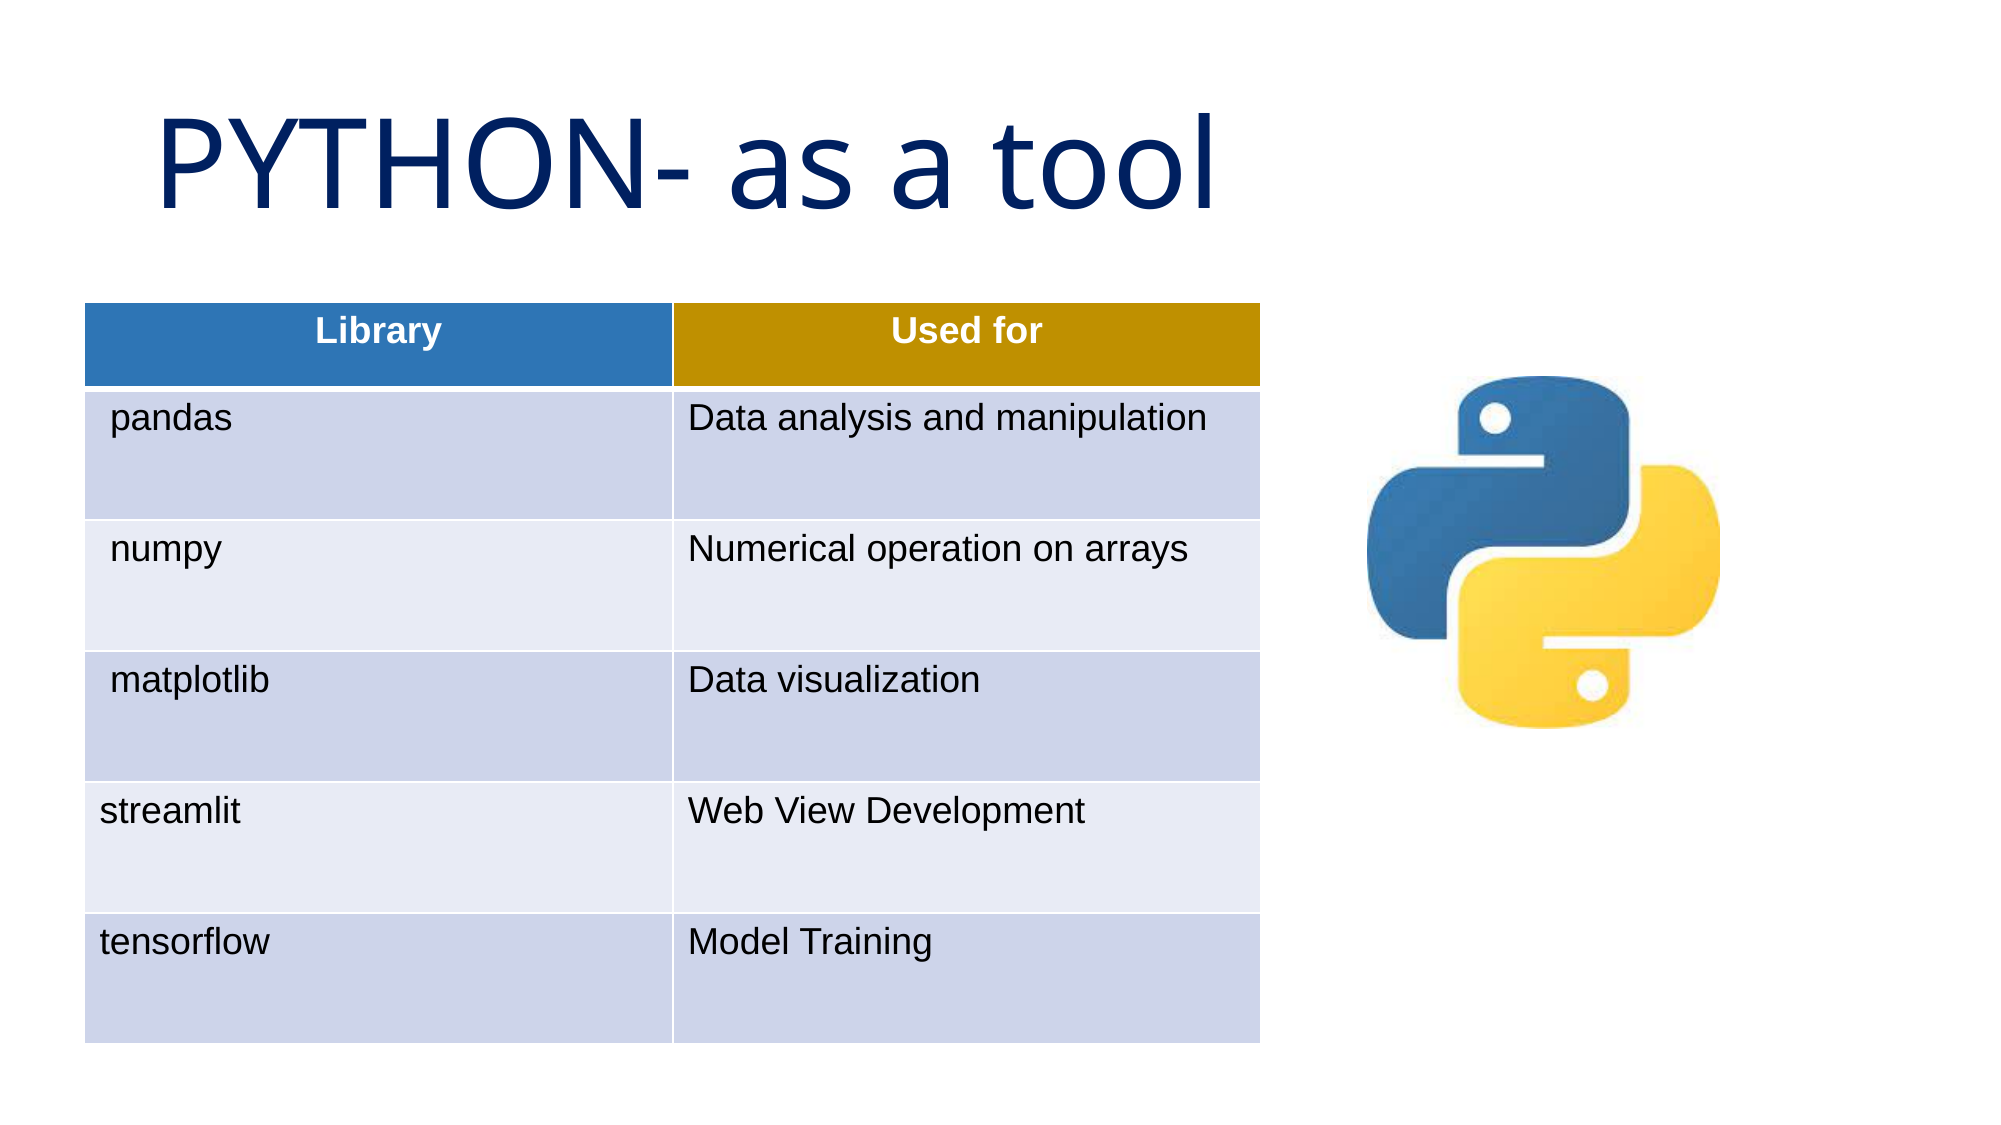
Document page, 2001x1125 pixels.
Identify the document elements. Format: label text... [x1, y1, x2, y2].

table_header Used for [674, 303, 1260, 386]
table_cell Data analysis and manipulation [674, 392, 1260, 519]
table_cell Numerical operation on arrays [674, 521, 1260, 650]
table_cell numpy [85, 521, 672, 650]
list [1367, 376, 1720, 729]
table_cell pandas [85, 392, 672, 519]
table_cell Model Training [674, 914, 1260, 1043]
table_cell streamlit [85, 783, 672, 912]
table_header Library [85, 303, 672, 386]
table_cell Web View Development [674, 783, 1260, 912]
table_cell tensorflow [85, 914, 672, 1043]
title PYTHON- as a tool [137, 59, 1863, 278]
table_cell Data visualization [674, 652, 1260, 781]
table_cell matplotlib [85, 652, 672, 781]
